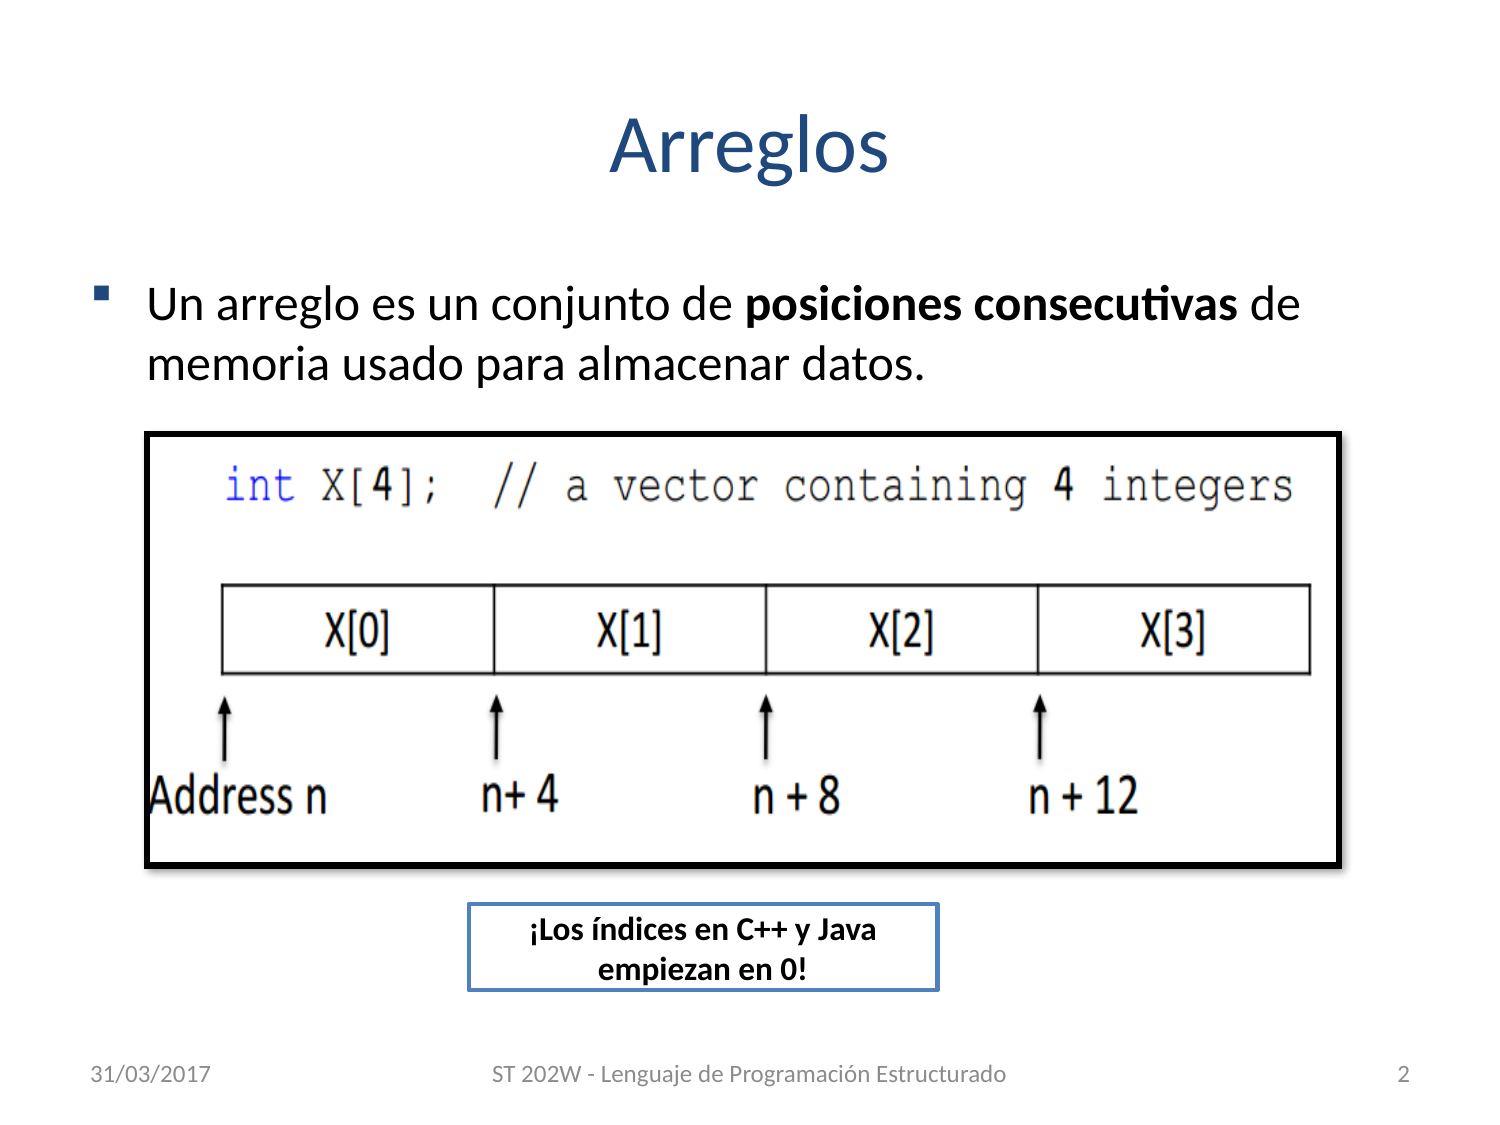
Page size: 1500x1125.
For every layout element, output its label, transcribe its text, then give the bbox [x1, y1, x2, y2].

footer ST 202W - Lenguaje de Programación Estructurado [474, 1042, 1025, 1103]
slide_number 2 [1074, 1042, 1425, 1103]
list Un arreglo es un conjunto de posiciones consecutivas de memoria usado para almacenar datos. [75, 262, 1425, 1005]
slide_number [75, 1042, 425, 1103]
text_box ¡Los índices en C++ y Java empiezan en 0! [467, 902, 940, 992]
picture [149, 437, 1336, 863]
title Arreglos [75, 45, 1425, 233]
